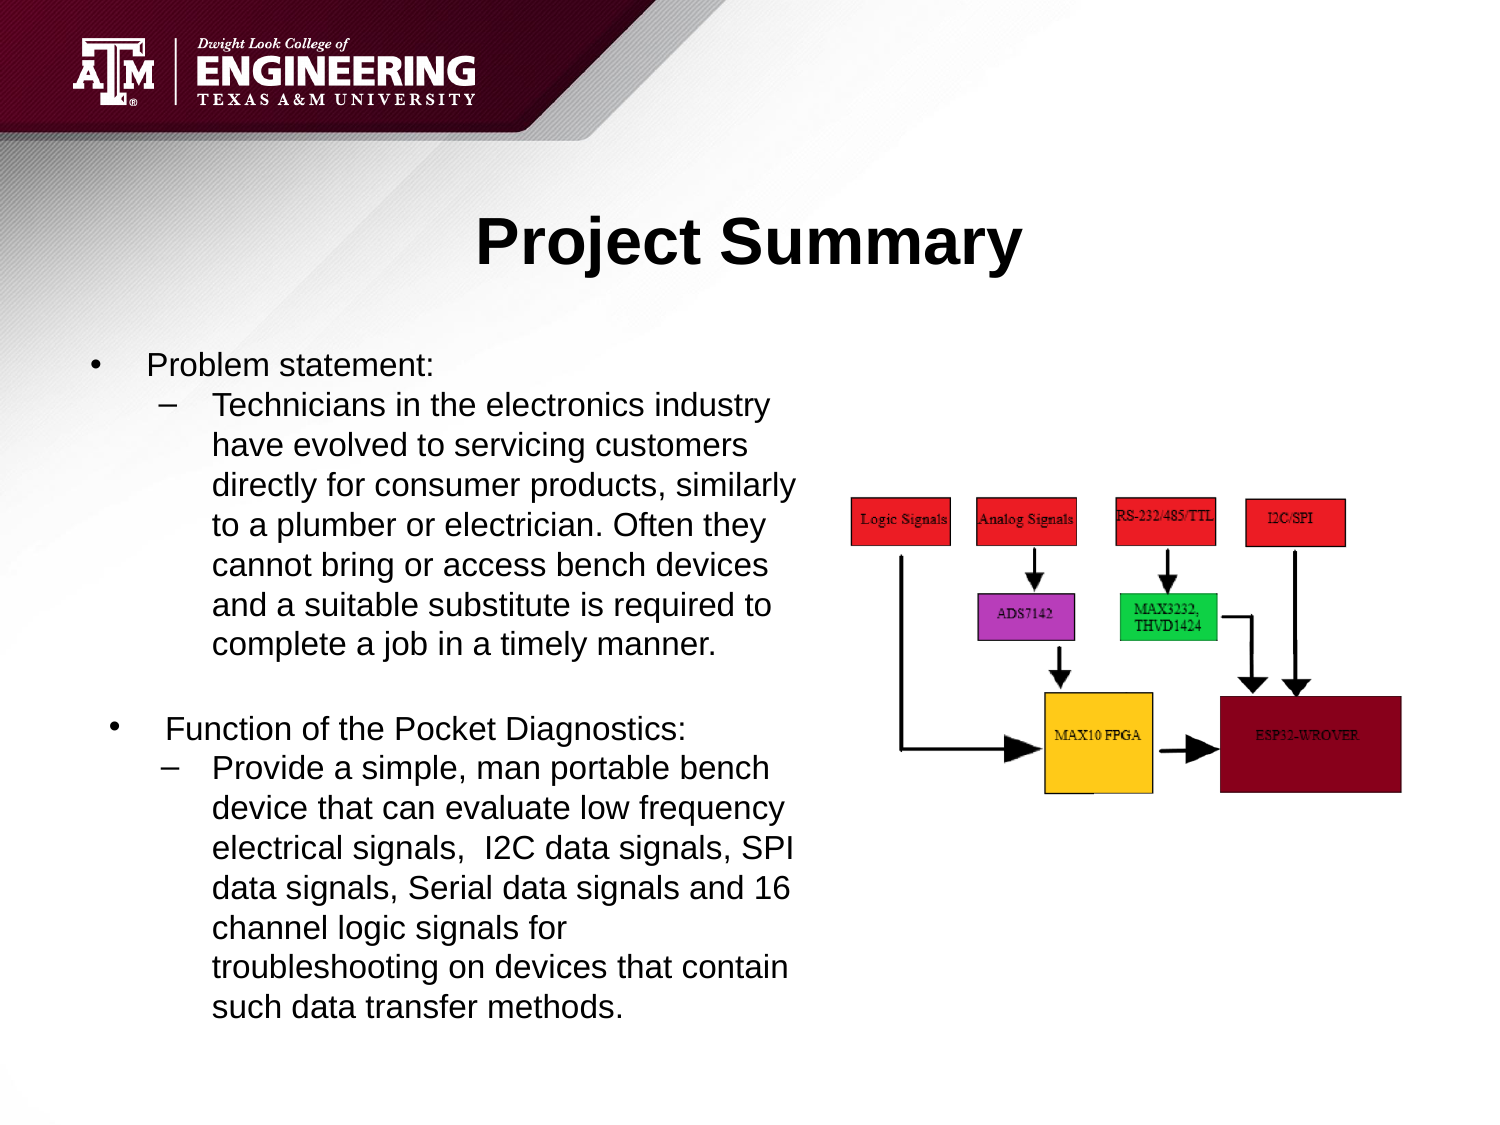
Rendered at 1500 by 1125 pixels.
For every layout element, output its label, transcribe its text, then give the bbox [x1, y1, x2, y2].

picture [0, 0, 1500, 1125]
list Problem statement: Technicians in the electronics industry have evolved to servicing customers directly for consumer products, similarly to a plumber or electrician. Often they cannot bring or access bench devices and a suitable substitute is required to complete a job in a timely manner. Function of the Pocket Diagnostics: Provide a simple, man portable bench device that can evaluate low frequency electrical signals, I2C data signals, SPI data signals, Serial data signals and 16 channel logic signals for troubleshooting on devices that contain such data transfer methods. [75, 336, 819, 1097]
title Project Summary [75, 172, 1425, 304]
